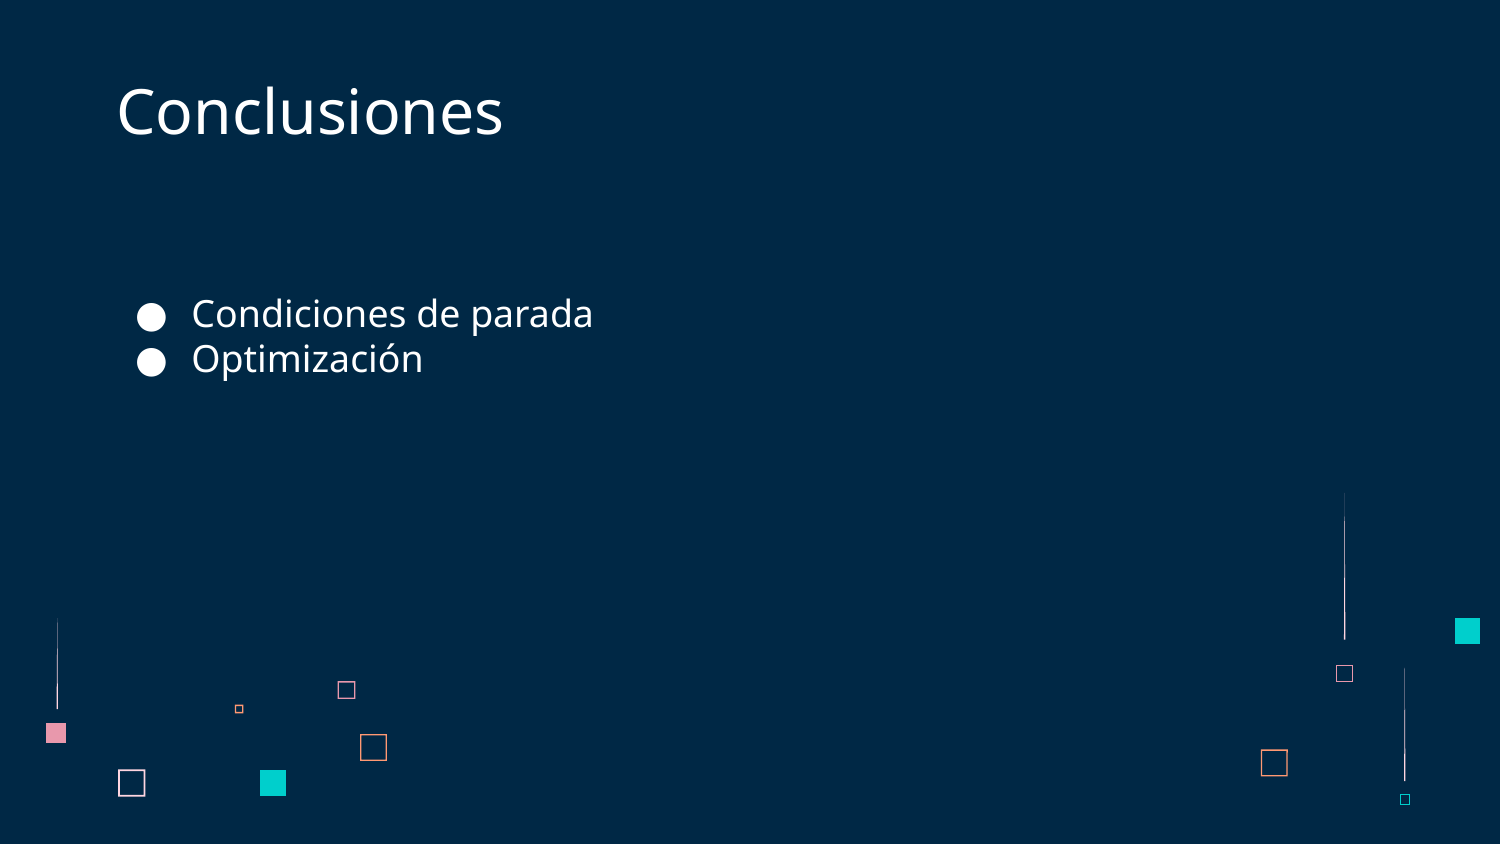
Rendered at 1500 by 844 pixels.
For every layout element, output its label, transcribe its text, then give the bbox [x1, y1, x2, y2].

title Conclusiones [101, 67, 543, 163]
list Condiciones de parada Optimización [101, 275, 682, 619]
